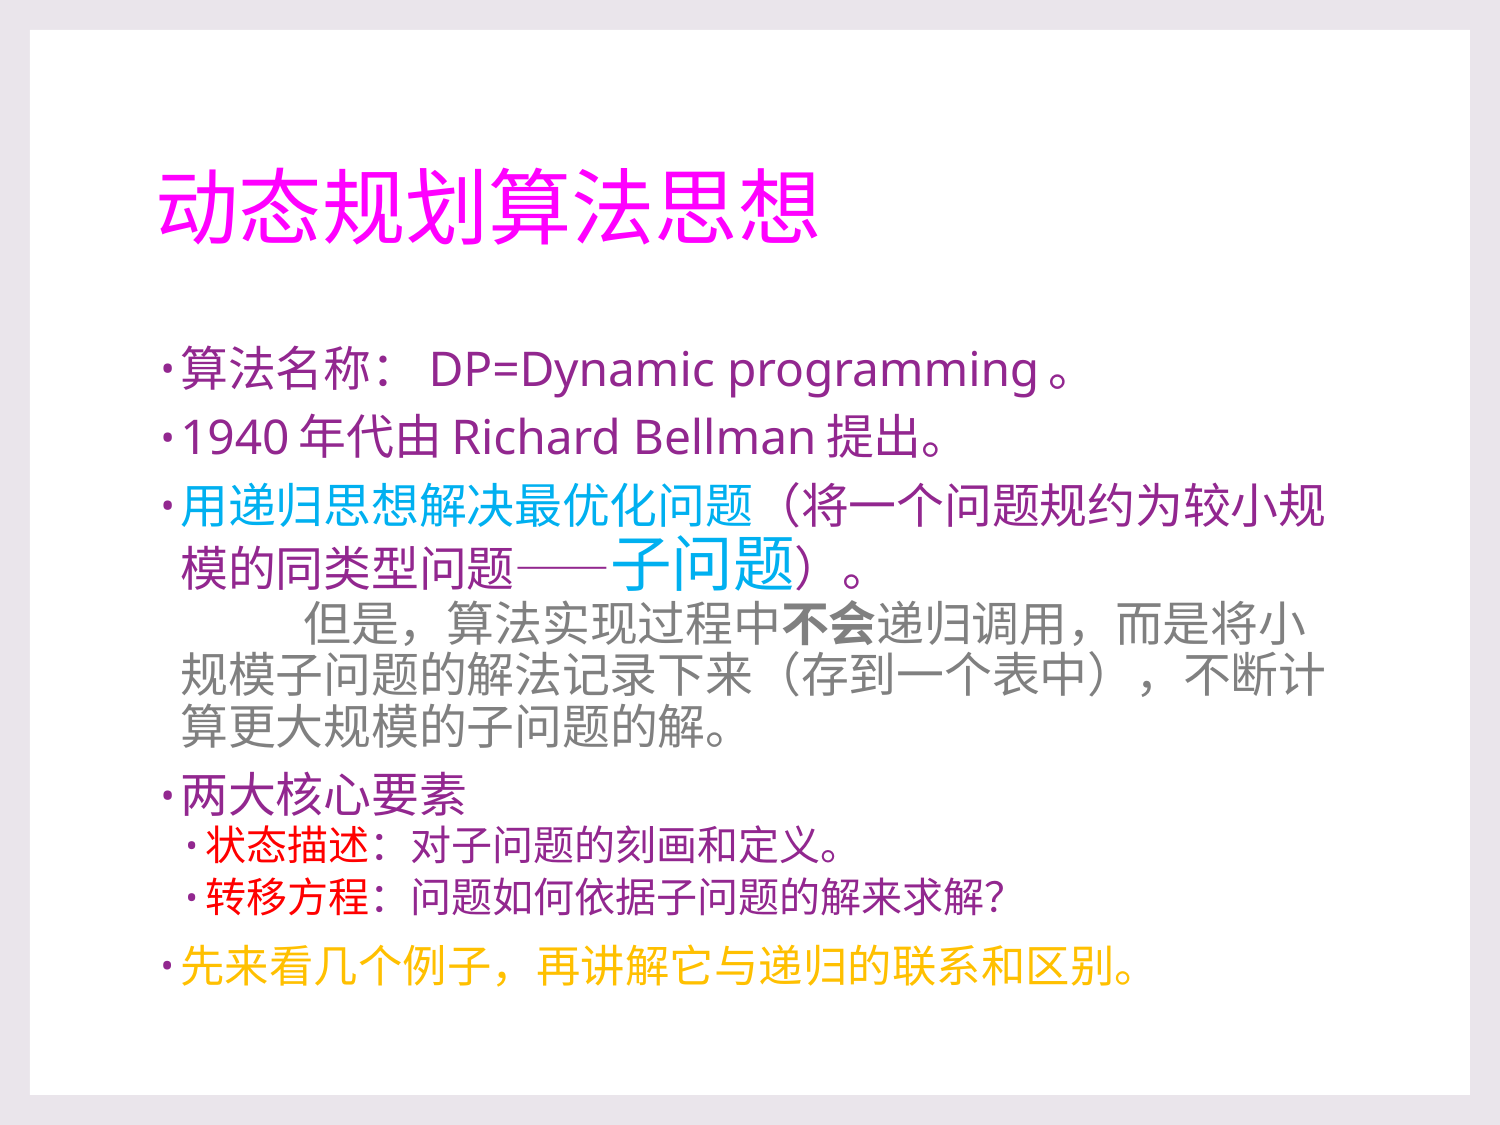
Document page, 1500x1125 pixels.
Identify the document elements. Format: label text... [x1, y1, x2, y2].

title 动态规划算法思想 [140, 99, 1356, 323]
list 算法名称：DP=Dynamic programming。 1940年代由Richard Bellman提出。 用递归思想解决最优化问题（将一个问题规约为较小规模的同类型问题——子问题）。 但是，算法实现过程中不会递归调用，而是将小规模子问题的解法记录下来（存到一个表中），不断计算更大规模的子问题的解。 两大核心要素 状态描述：对子问题的刻画和定义。 转移方程：问题如何依据子问题的解来求解？ 先来看几个例子，再讲解它与递归的联系和区别。 [140, 337, 1356, 1000]
